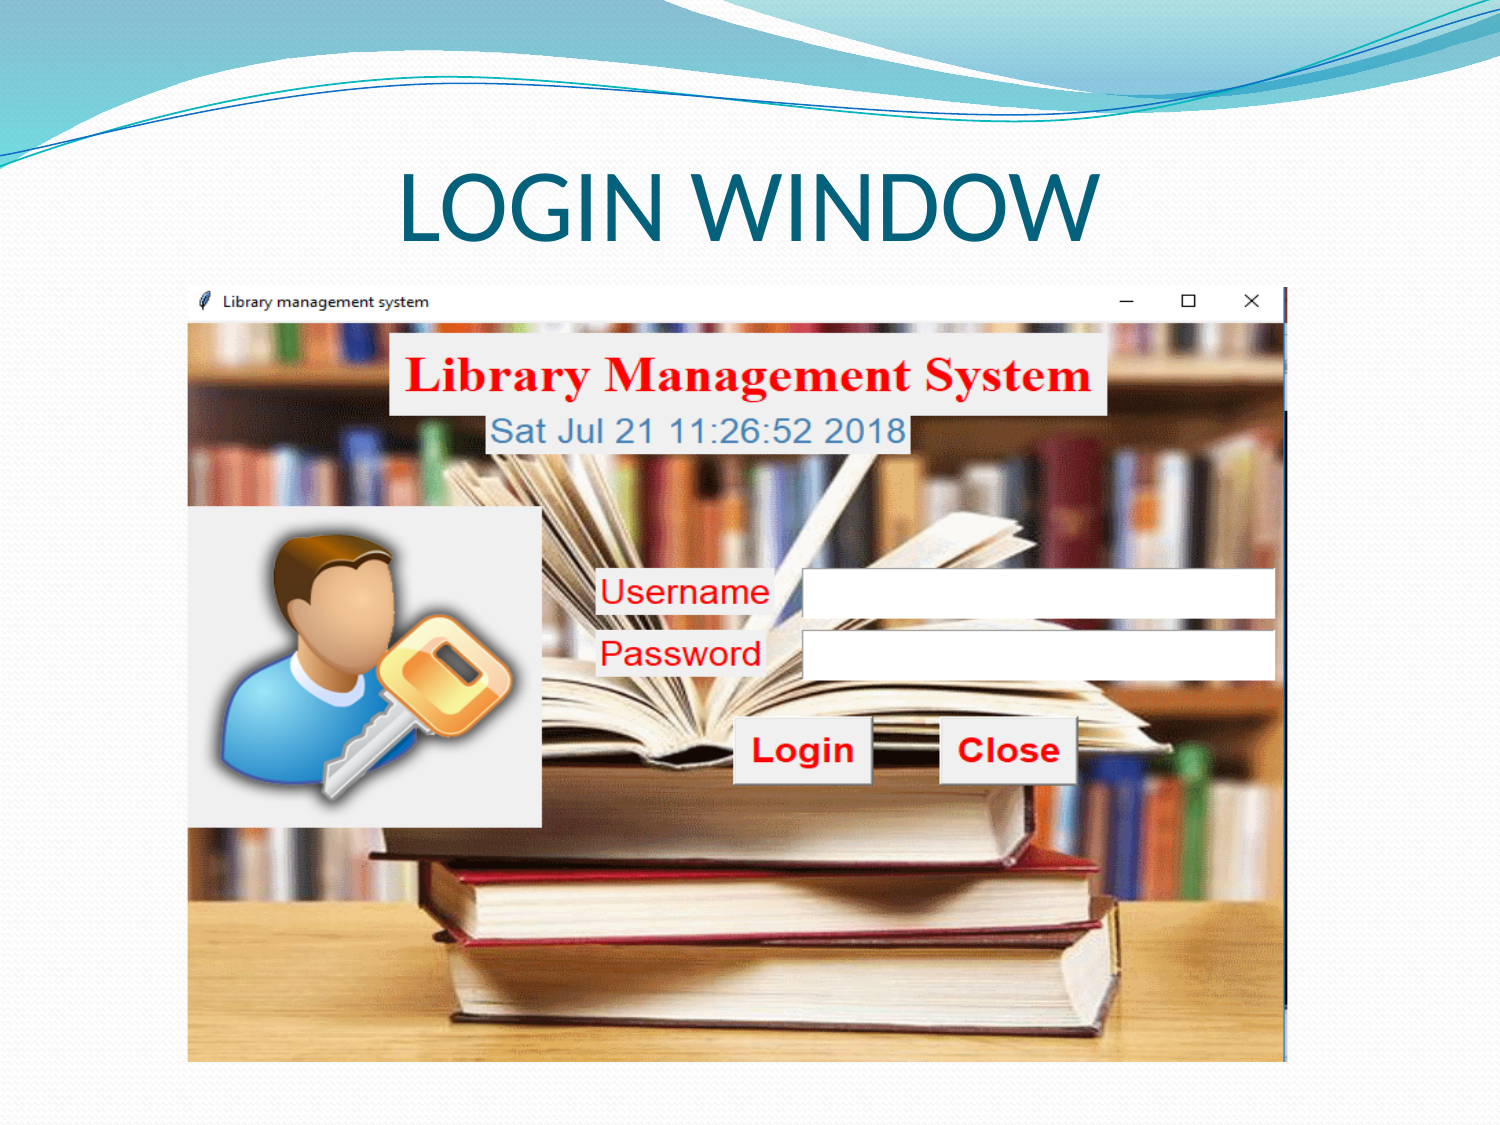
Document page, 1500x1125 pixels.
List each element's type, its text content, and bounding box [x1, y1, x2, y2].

title LOGIN WINDOW [75, 115, 1425, 263]
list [187, 287, 1288, 1063]
